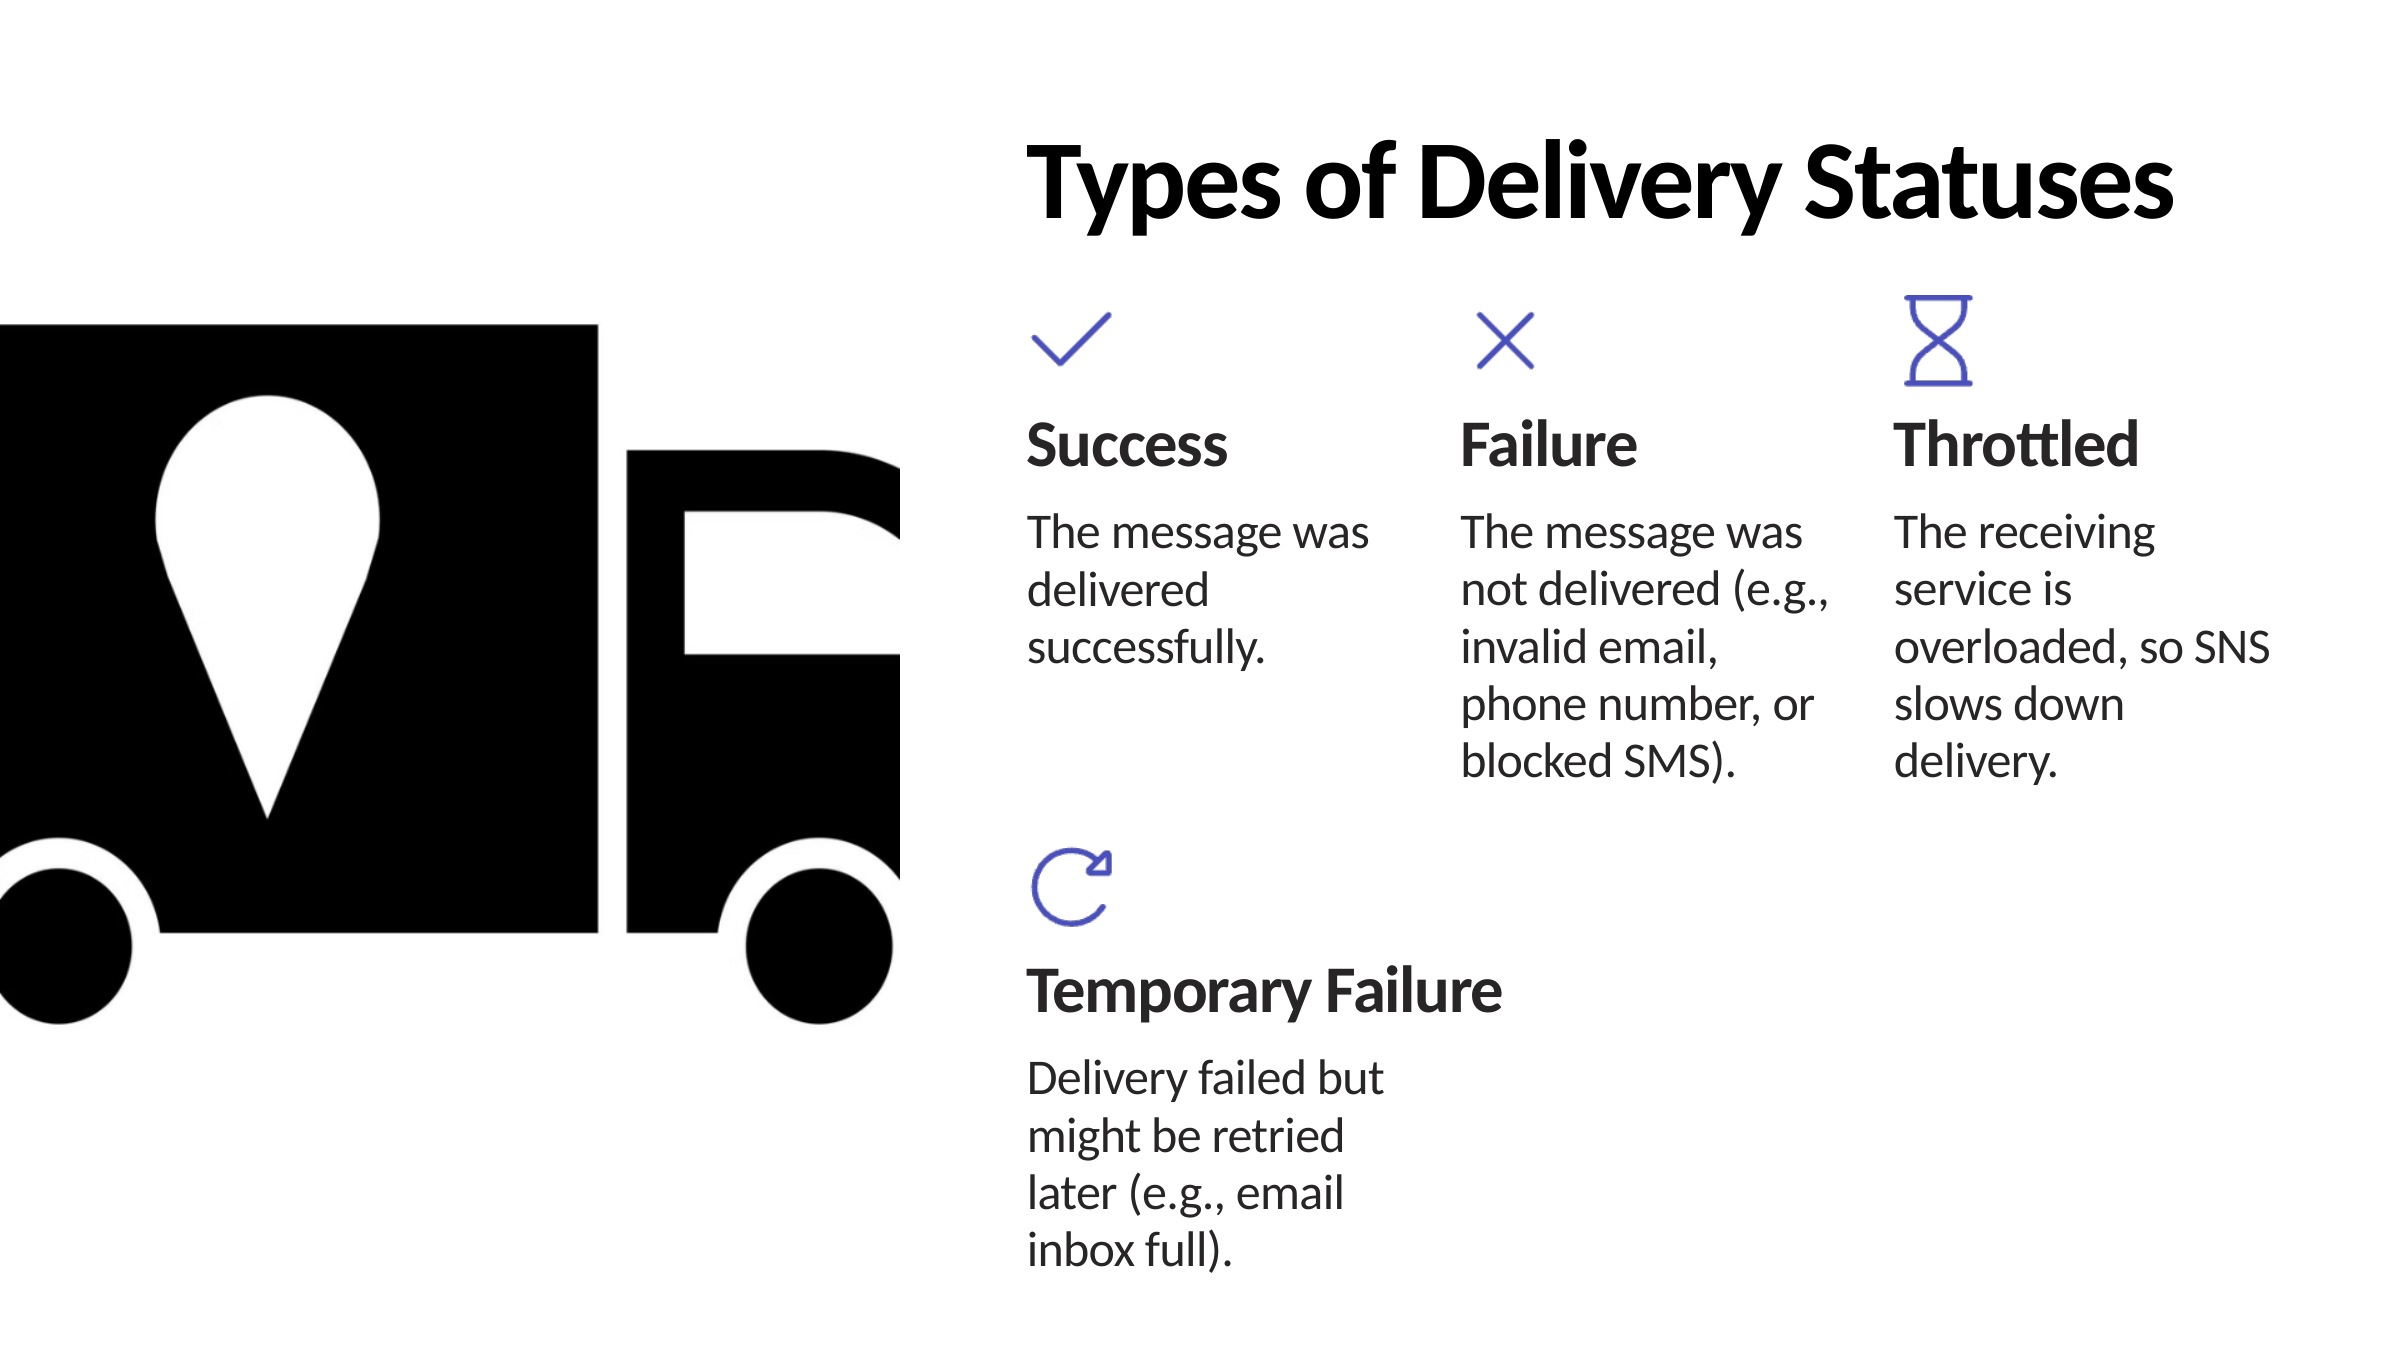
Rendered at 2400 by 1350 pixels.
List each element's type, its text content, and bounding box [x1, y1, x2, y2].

text_box Types of Delivery Statuses [1026, 128, 2143, 242]
text_box Failure [1460, 422, 1840, 480]
picture [0, 0, 900, 1350]
picture [1026, 295, 1118, 387]
text_box Success [1026, 422, 1406, 480]
text_box Temporary Failure [1026, 969, 1406, 1026]
text_box The message was not delivered (e.g., invalid email, phone number, or blocked SMS). [1460, 501, 1840, 734]
picture [1026, 842, 1118, 933]
text_box The receiving service is overloaded, so SNS slows down delivery. [1893, 501, 2273, 676]
picture [1893, 295, 1985, 387]
text_box Throttled [1893, 422, 2273, 480]
text_box The message was delivered successfully. [1026, 501, 1406, 618]
picture [1460, 295, 1552, 387]
text_box Delivery failed but might be retried later (e.g., email inbox full). [1026, 1047, 1406, 1222]
